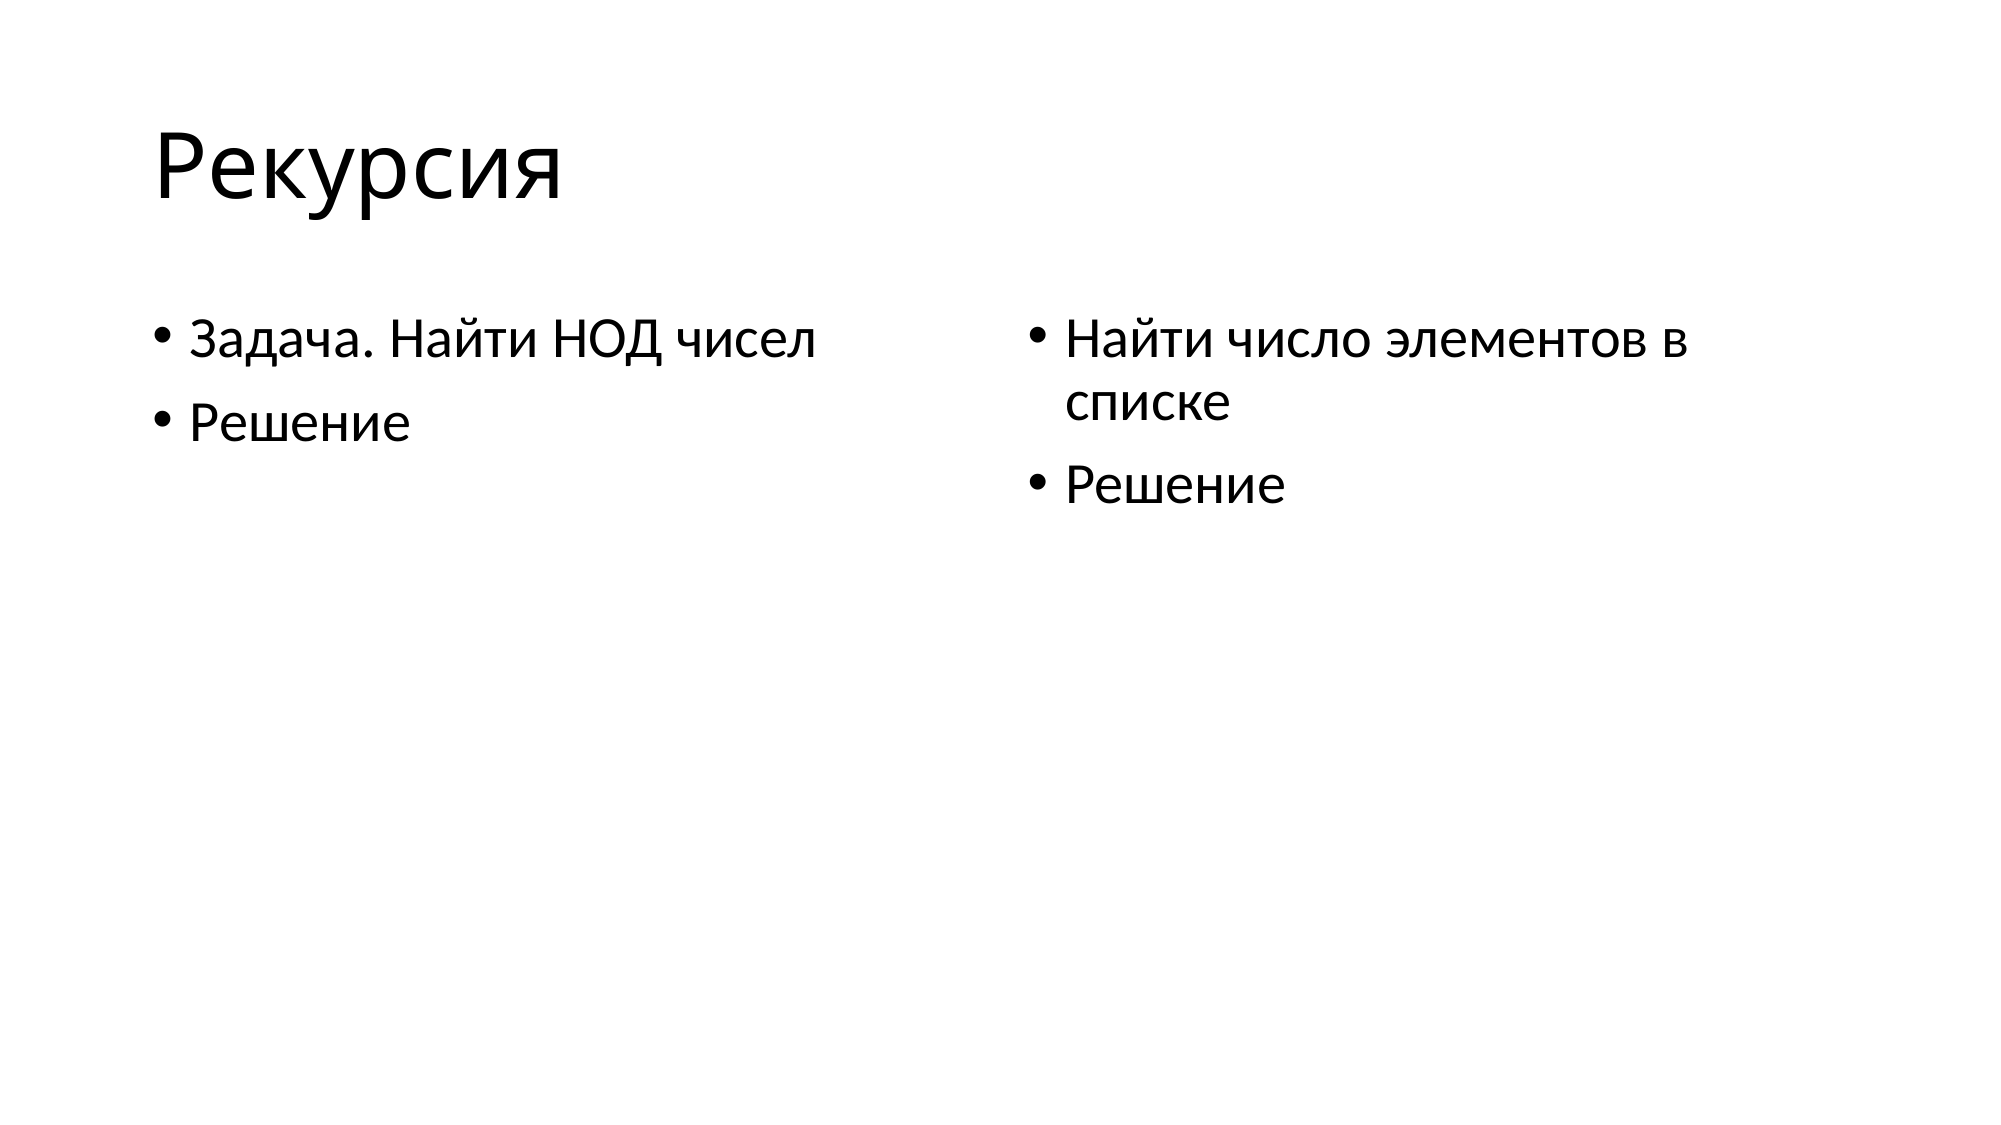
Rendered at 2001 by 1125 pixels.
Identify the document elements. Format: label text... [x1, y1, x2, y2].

title Рекурсия [137, 59, 1863, 278]
